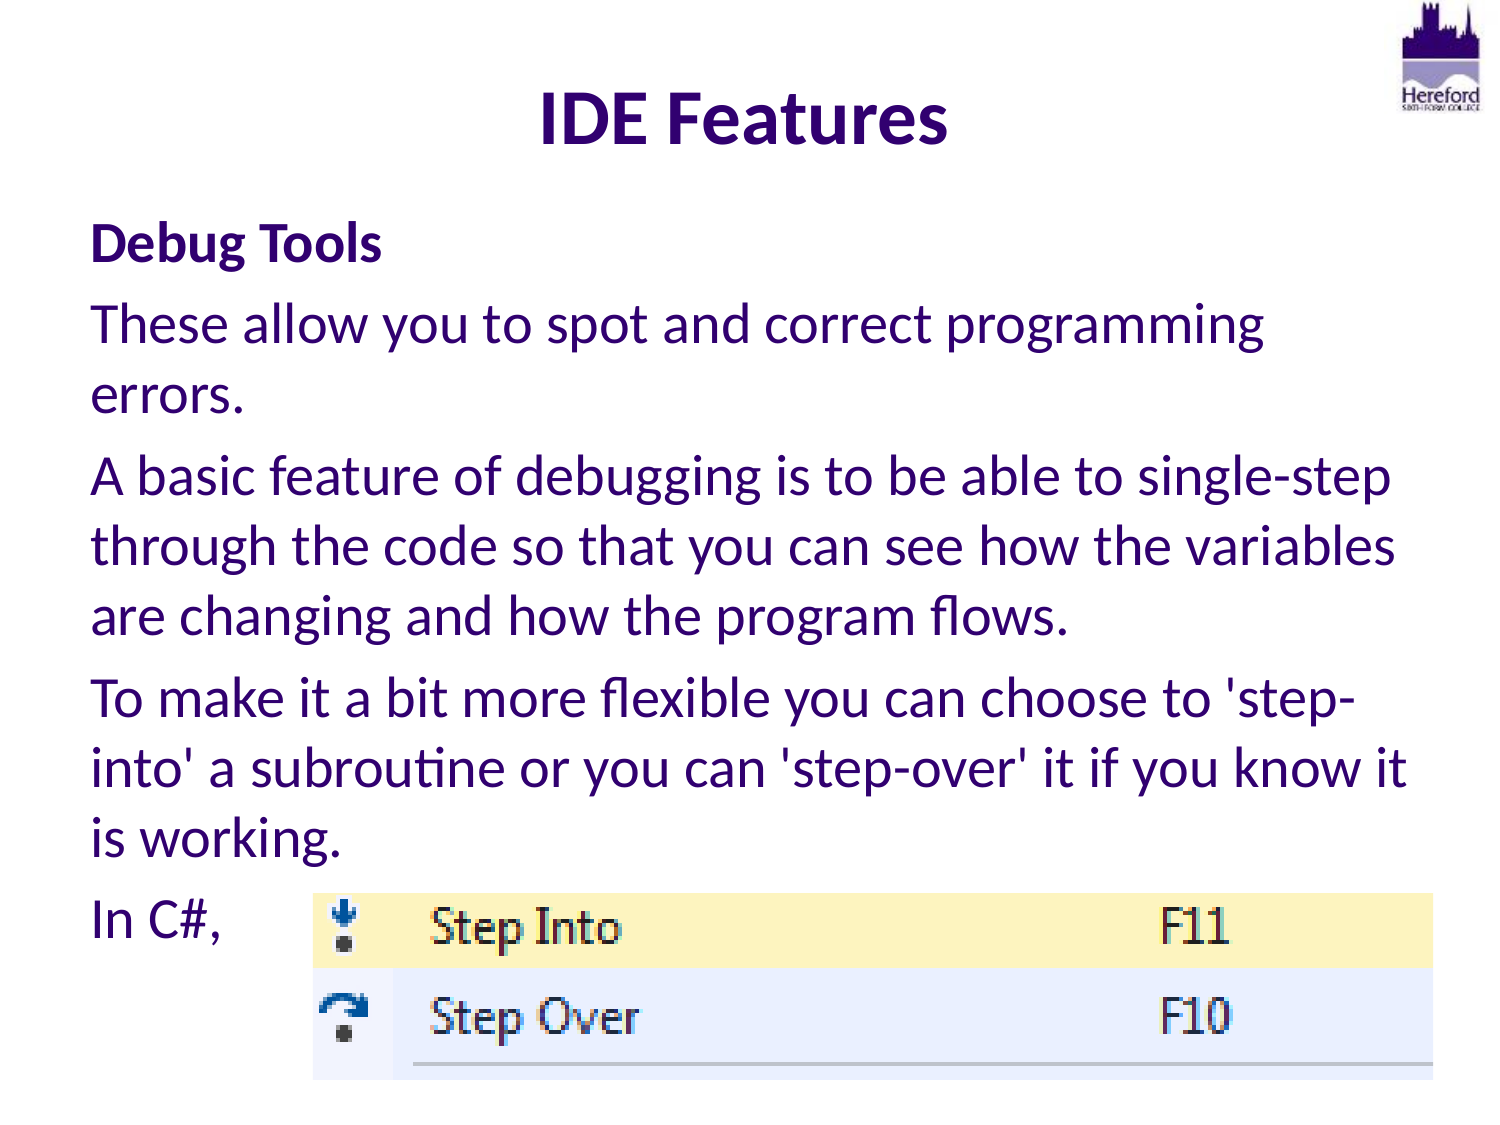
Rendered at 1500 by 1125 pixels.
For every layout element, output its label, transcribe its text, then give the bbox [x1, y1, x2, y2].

list Debug Tools These allow you to spot and correct programming errors. A basic feature of debugging is to be able to single-step through the code so that you can see how the variables are changing and how the program flows. To make it a bit more flexible you can choose to 'step-into' a subroutine or you can 'step-over' it if you know it is working. In C#, [75, 196, 1425, 1125]
title IDE Features [5, 45, 1483, 182]
picture [1384, 0, 1499, 114]
picture [312, 893, 1434, 1081]
